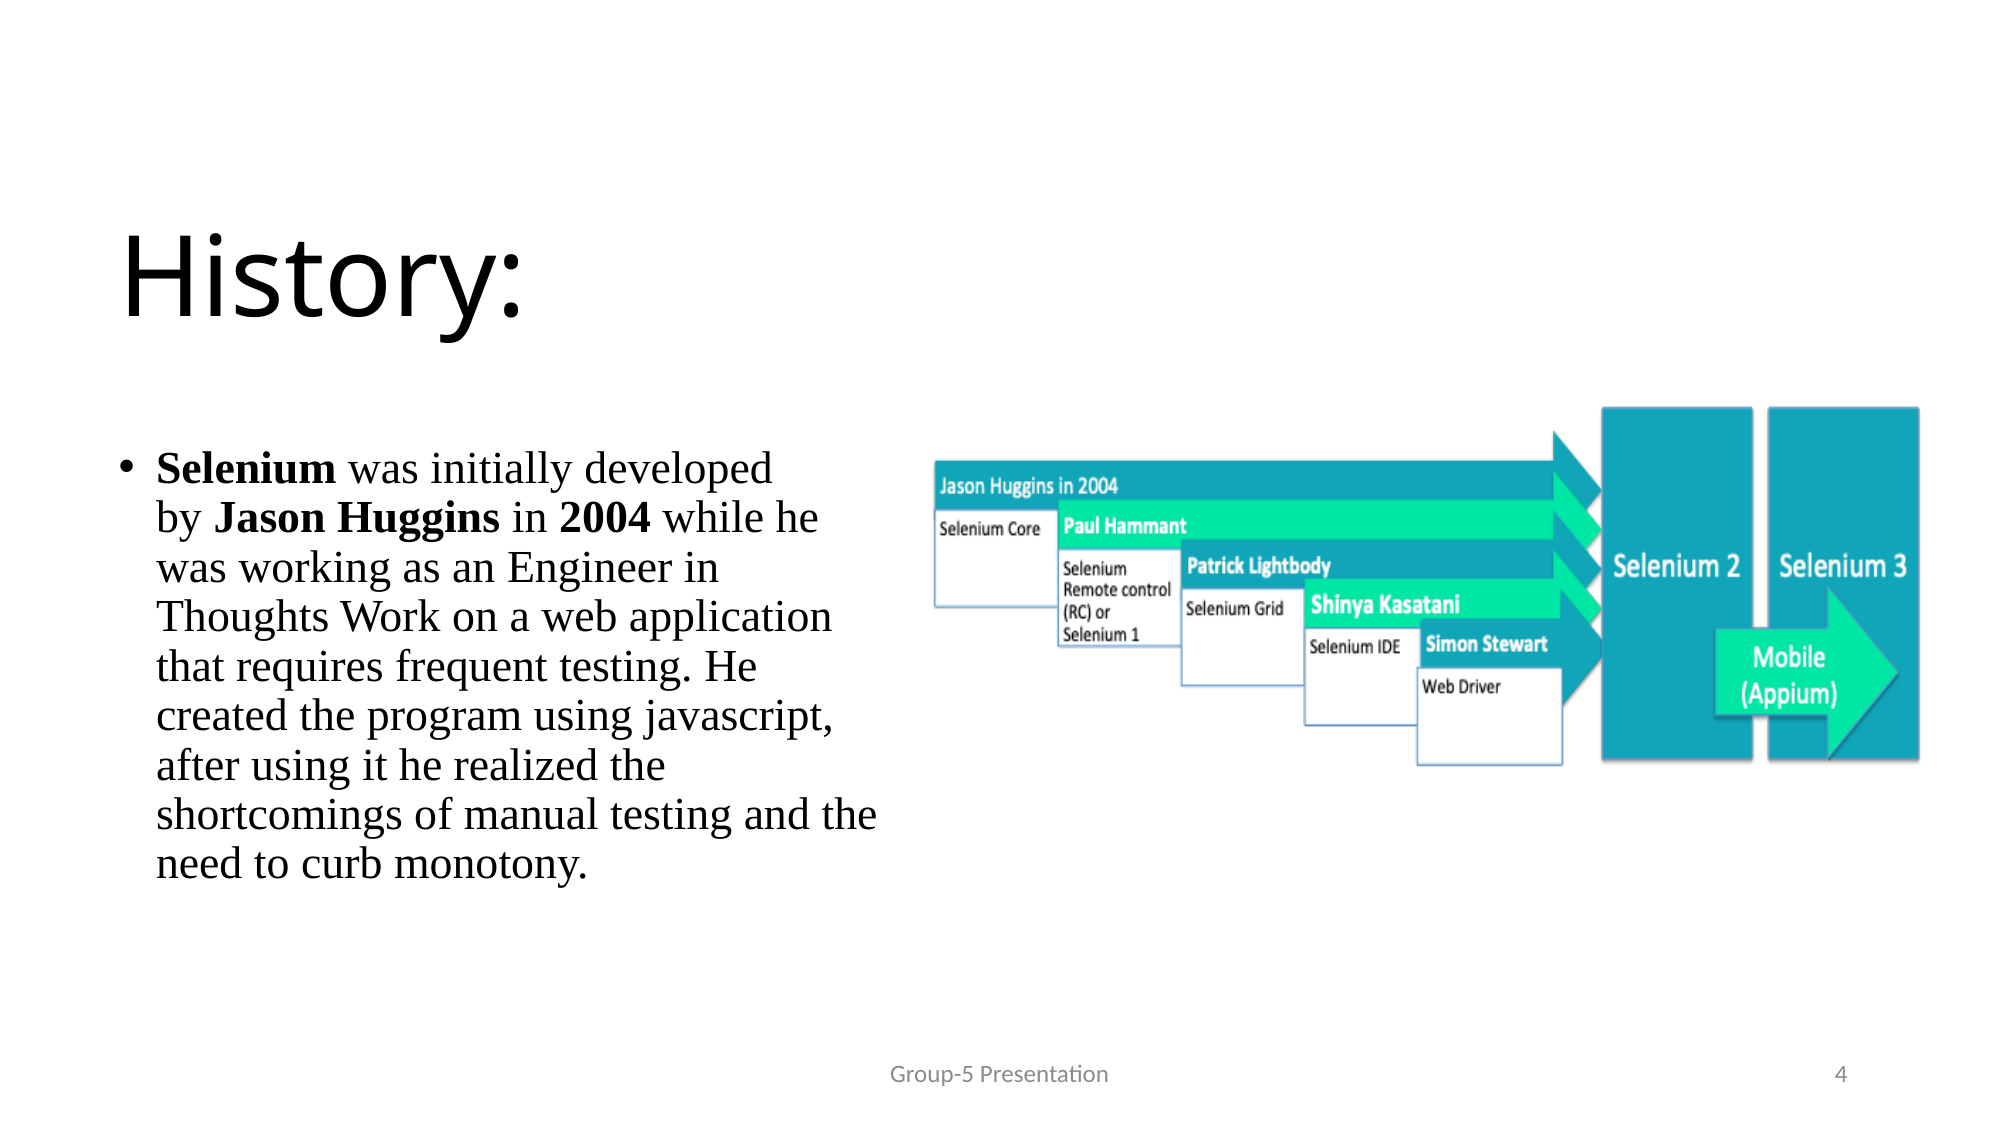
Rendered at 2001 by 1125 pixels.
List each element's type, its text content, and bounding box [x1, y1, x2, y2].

title History: [103, 104, 894, 348]
picture [929, 357, 1924, 912]
slide_number 4 [1412, 1042, 1863, 1103]
footer Group-5 Presentation [662, 1042, 1338, 1103]
list Selenium was initially developed by Jason Huggins in 2004 while he was working as an Engineer in Thoughts Work on a web application that requires frequent testing. He created the program using javascript, after using it he realized the shortcomings of manual testing and the need to curb monotony. [103, 436, 894, 1019]
